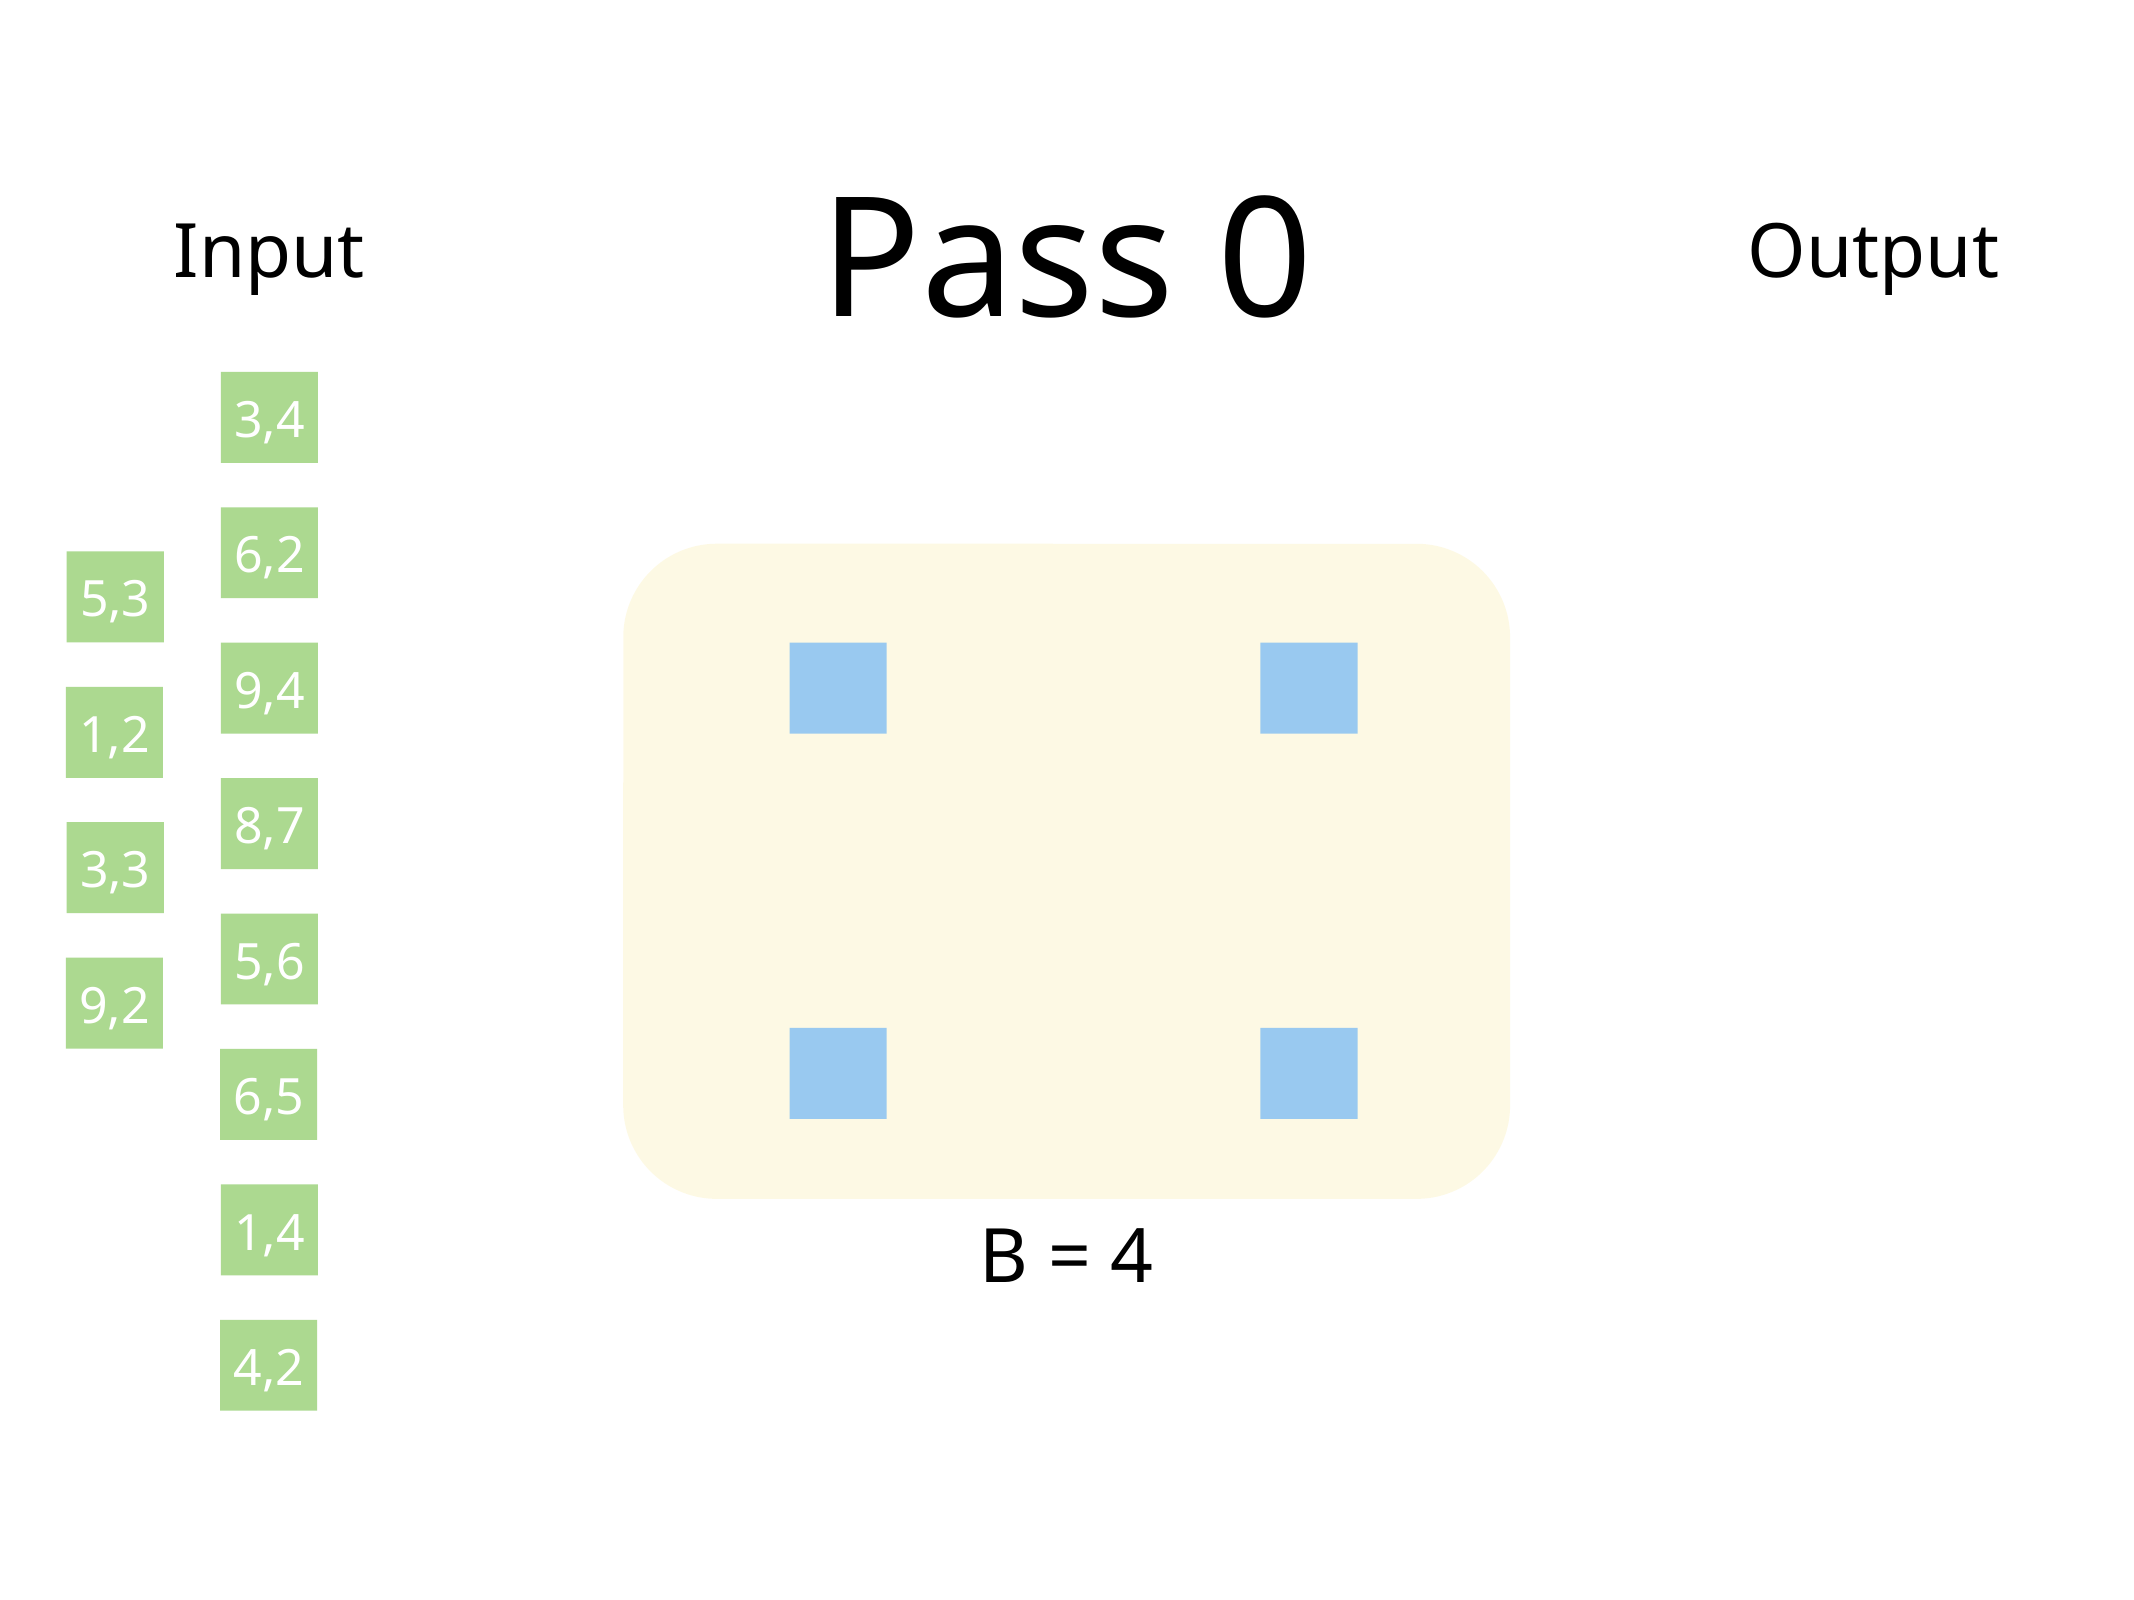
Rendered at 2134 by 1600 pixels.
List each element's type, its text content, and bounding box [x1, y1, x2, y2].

text_box 9,2 [65, 957, 163, 1049]
text_box [1260, 1027, 1358, 1119]
text_box 9,4 [220, 642, 318, 734]
text_box 4,2 [220, 1319, 318, 1411]
text_box Output [1739, 194, 2008, 302]
text_box [789, 1027, 887, 1119]
text_box 5,6 [220, 913, 318, 1005]
text_box [789, 642, 887, 734]
text_box [623, 543, 1511, 1199]
text_box 5,3 [66, 551, 164, 643]
text_box [1260, 642, 1358, 734]
text_box 3,4 [220, 428, 318, 463]
text_box 6,5 [220, 1048, 318, 1140]
text_box 1,4 [220, 1184, 318, 1276]
text_box 8,7 [220, 778, 318, 870]
text_box B = 4 [971, 1199, 1162, 1307]
text_box 3,3 [66, 822, 164, 914]
text_box 1,2 [65, 686, 163, 778]
title Pass 0 [155, 72, 1978, 428]
text_box 6,2 [220, 507, 318, 599]
